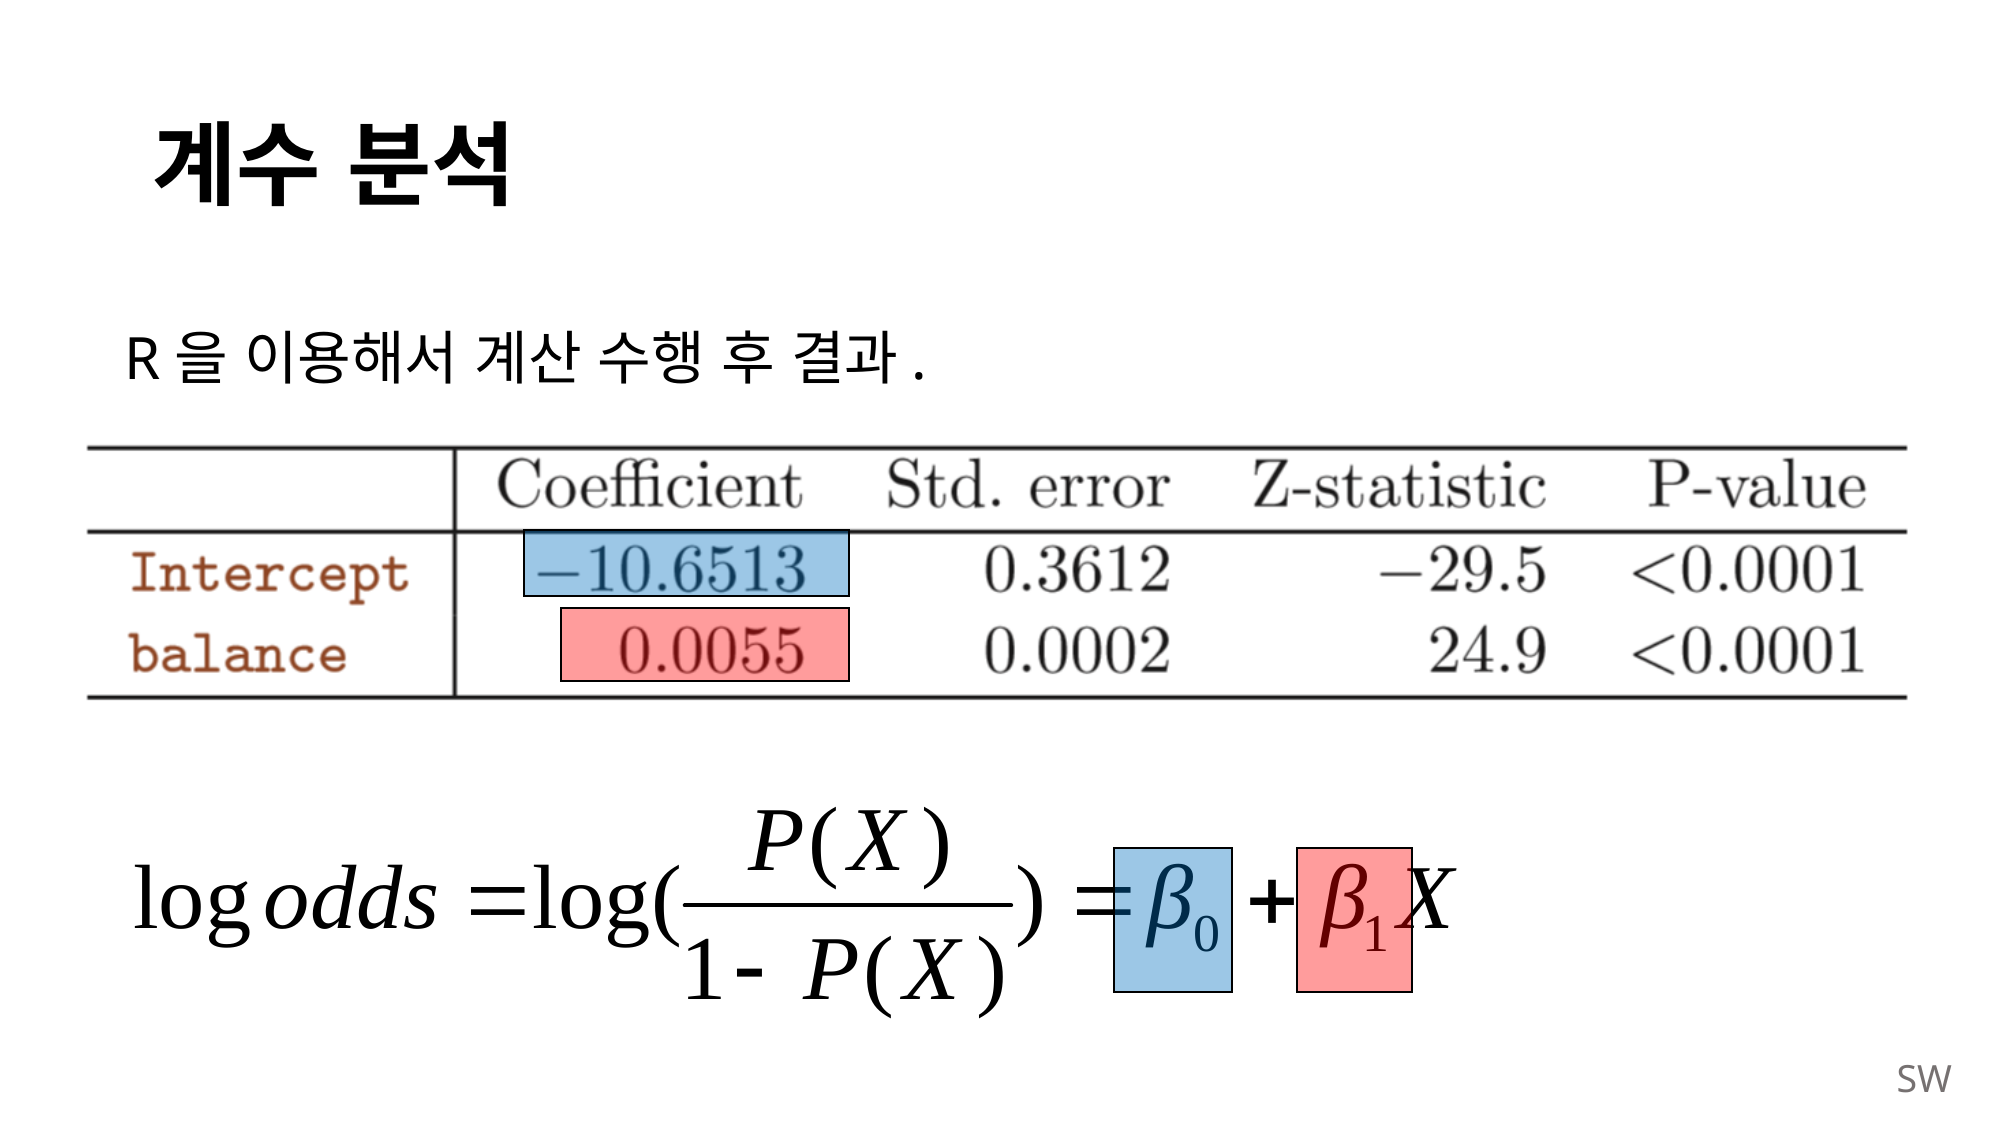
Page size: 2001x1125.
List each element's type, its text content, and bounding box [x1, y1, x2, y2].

picture [80, 436, 1920, 707]
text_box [120, 783, 1487, 1035]
title 계수 분석 [137, 59, 1863, 278]
text_box R을 이용해서 계산 수행 후 결과. [109, 313, 943, 399]
